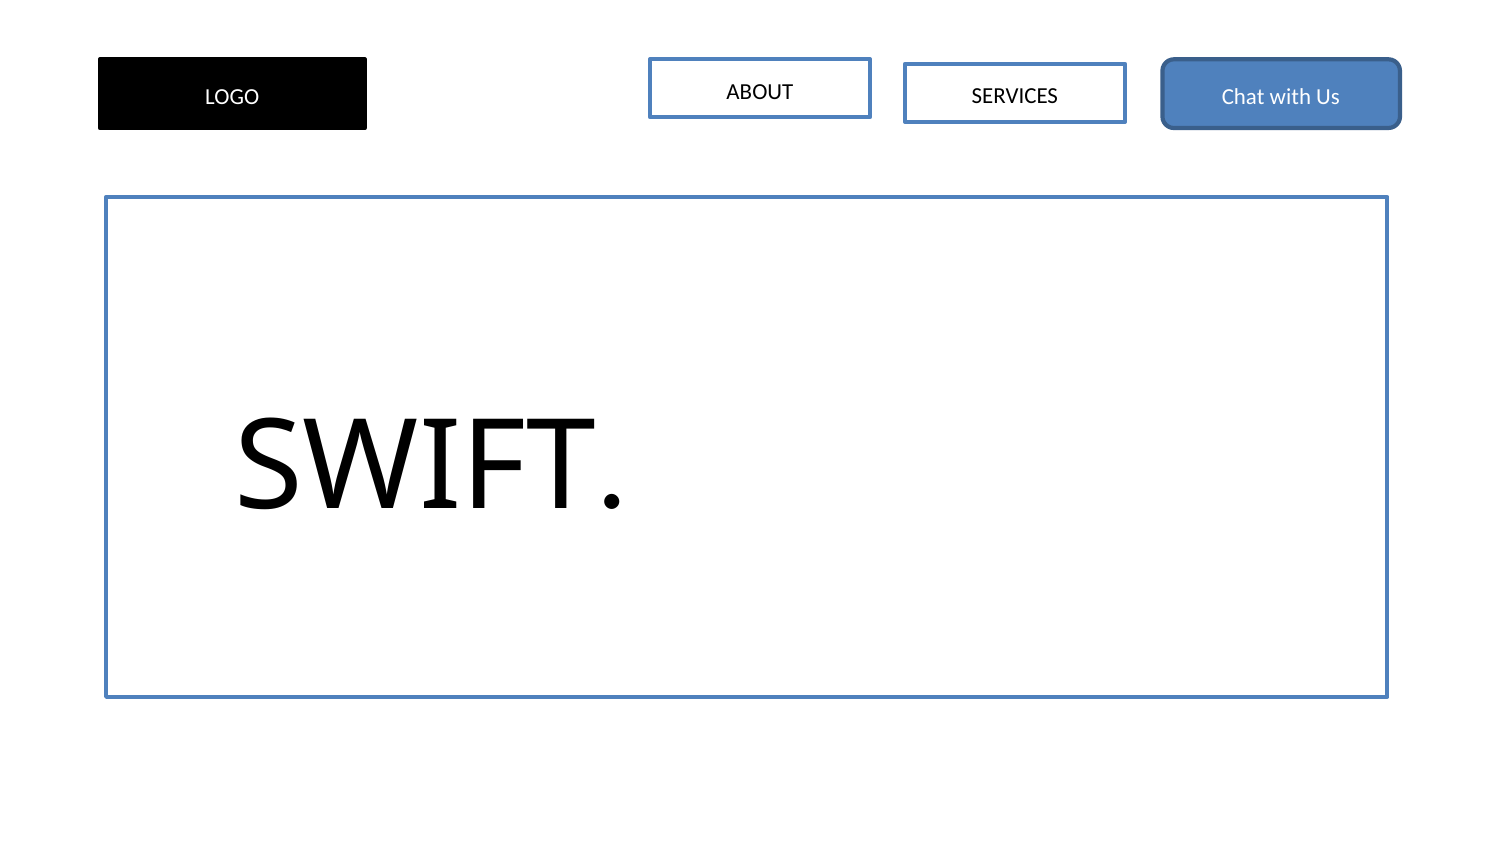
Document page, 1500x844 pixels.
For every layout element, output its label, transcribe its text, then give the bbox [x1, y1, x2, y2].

text_box LOGO [98, 57, 367, 130]
text_box Chat with Us [1160, 57, 1403, 131]
text_box SWIFT. [104, 195, 1389, 699]
text_box SERVICES [903, 62, 1127, 124]
text_box ABOUT [648, 57, 872, 119]
